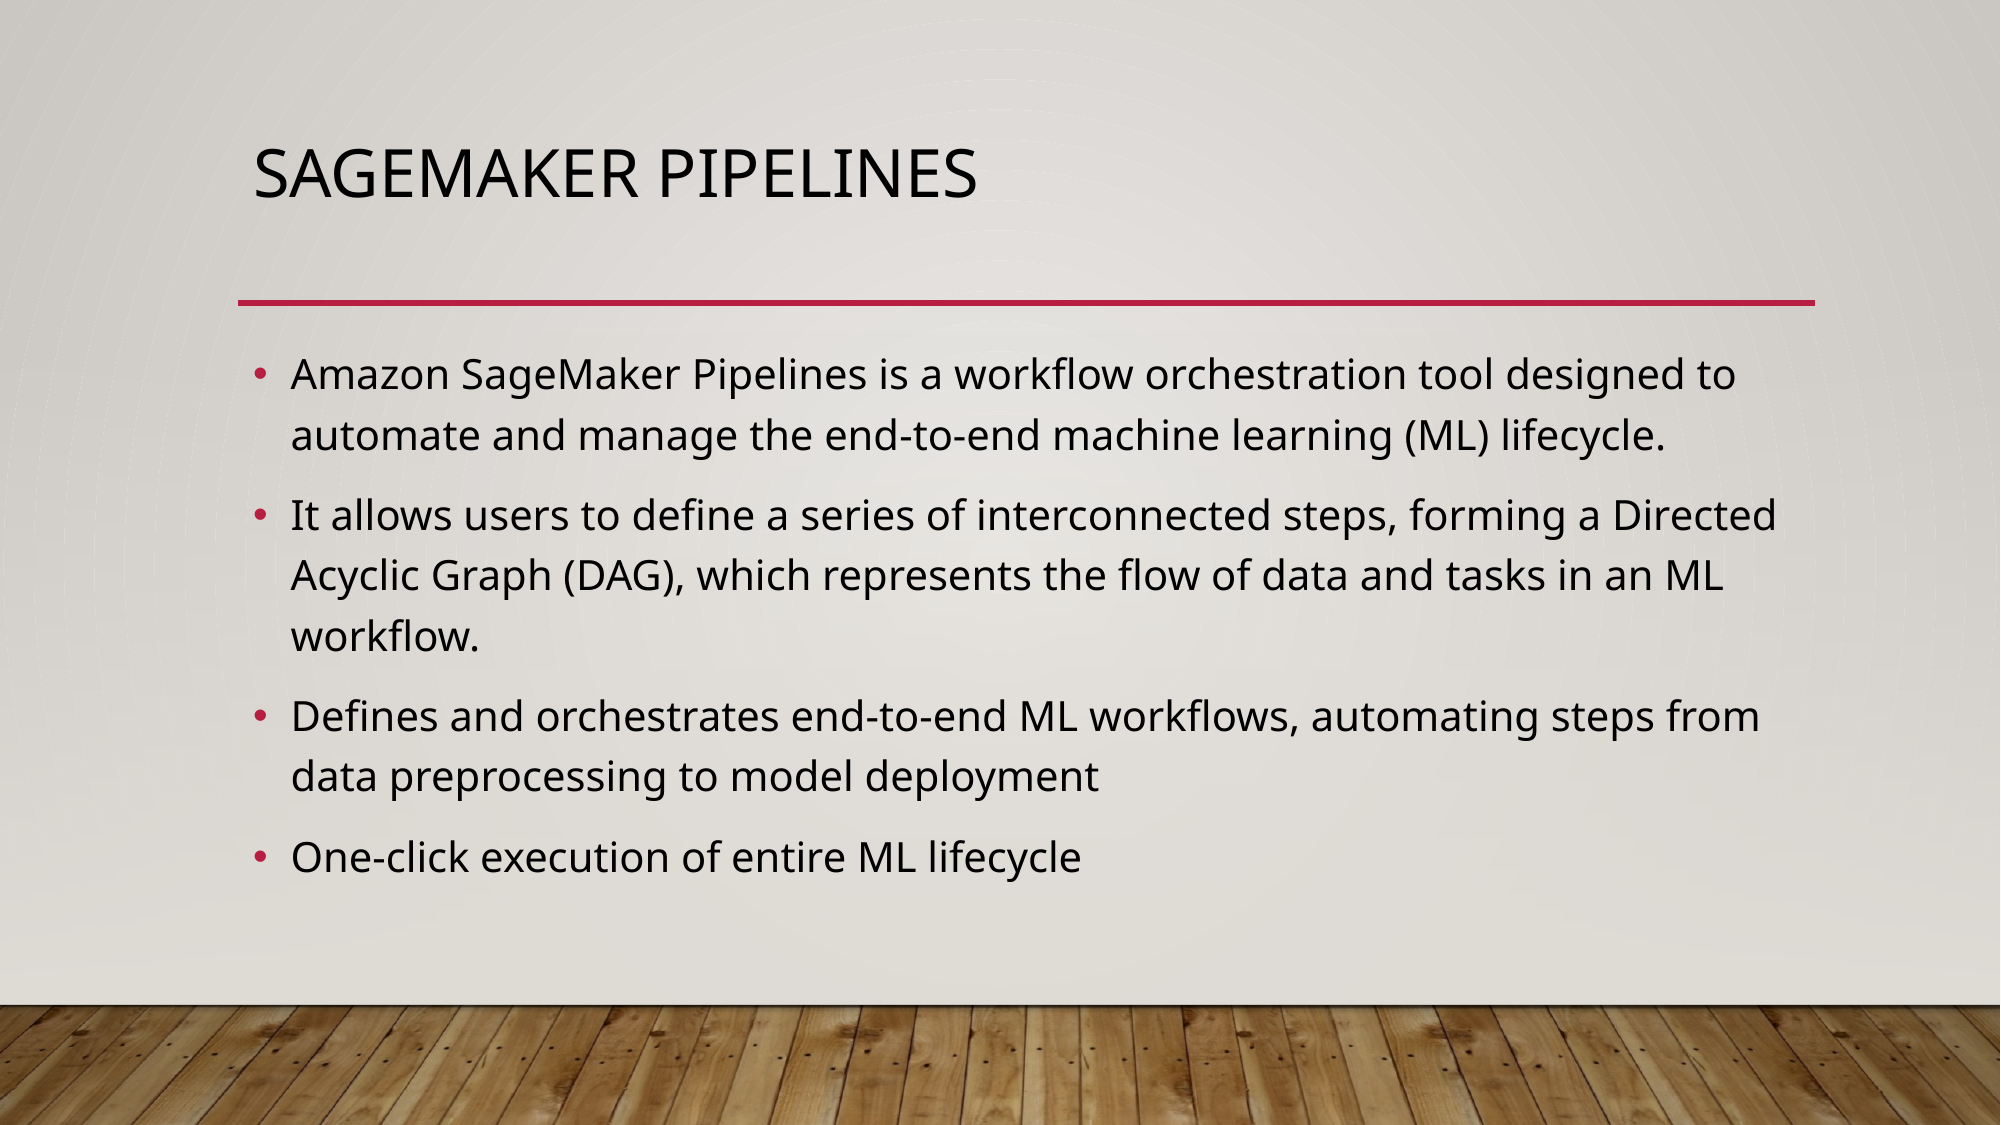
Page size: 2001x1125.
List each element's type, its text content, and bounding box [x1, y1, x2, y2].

list Amazon SageMaker Pipelines is a workflow orchestration tool designed to automate and manage the end-to-end machine learning (ML) lifecycle. It allows users to define a series of interconnected steps, forming a Directed Acyclic Graph (DAG), which represents the flow of data and tasks in an ML workflow. Defines and orchestrates end-to-end ML workflows, automating steps from data preprocessing to model deployment One-click execution of entire ML lifecycle [238, 330, 1814, 897]
title Sagemaker Pipelines [238, 131, 1814, 305]
picture [0, 1005, 2000, 1125]
